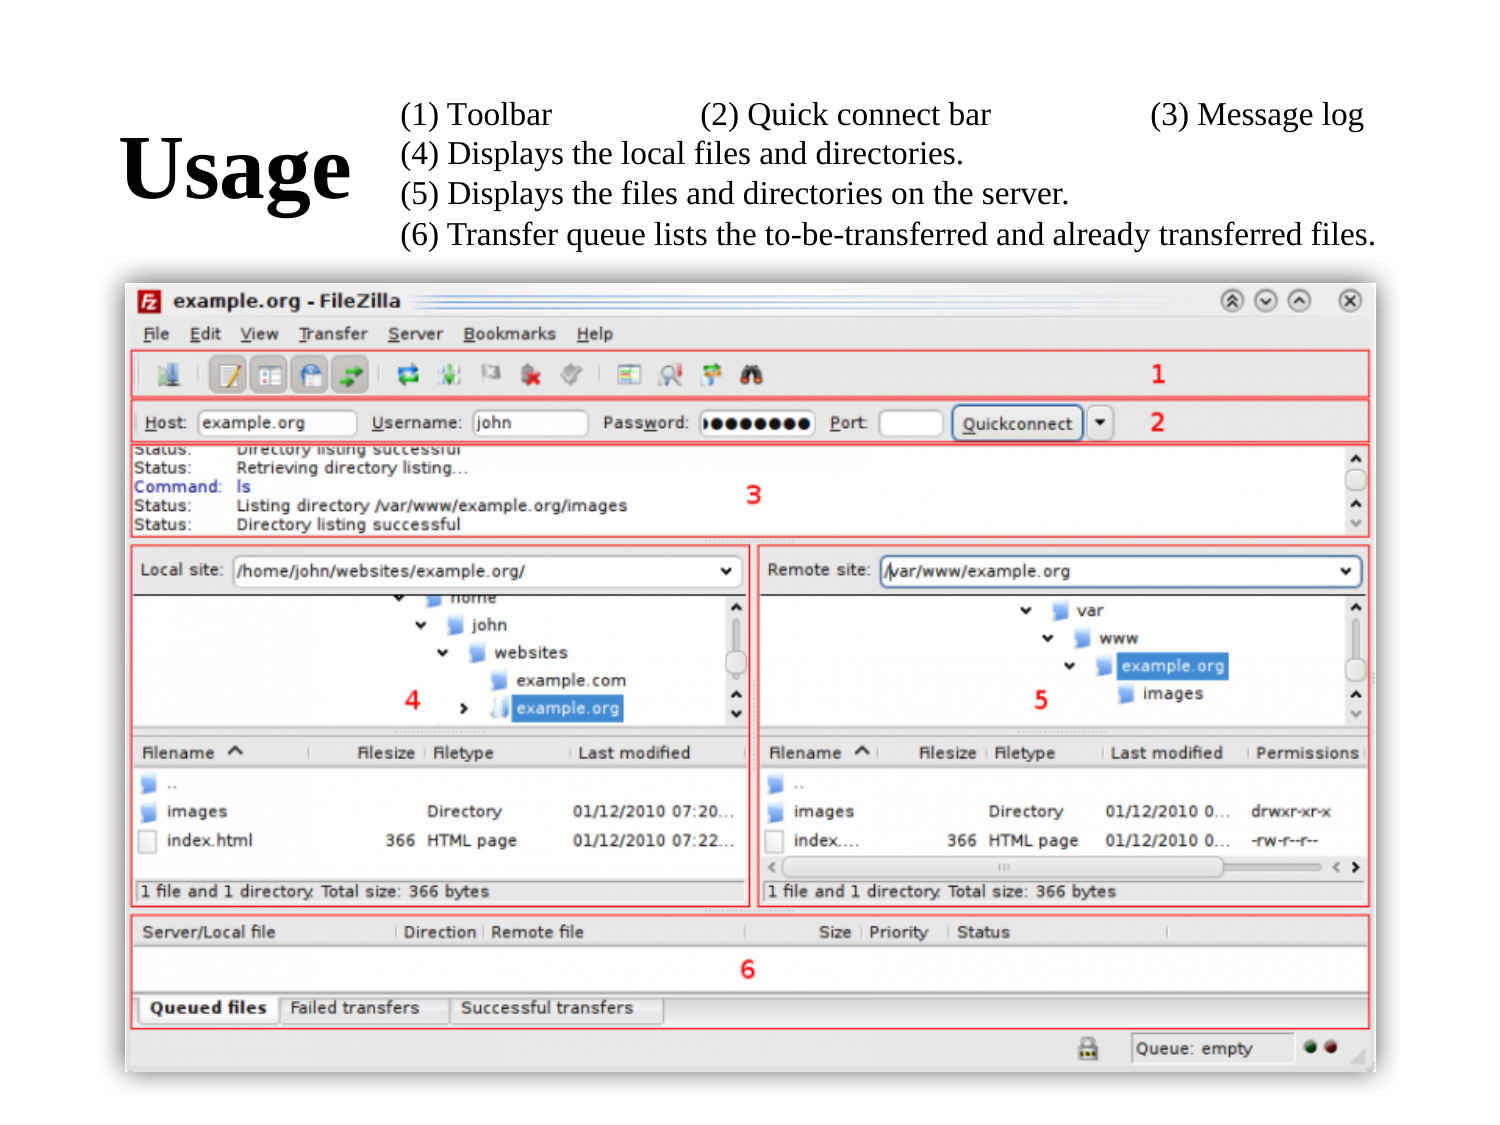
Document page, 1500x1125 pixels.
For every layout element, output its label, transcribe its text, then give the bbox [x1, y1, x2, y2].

picture [125, 283, 1376, 1072]
text_box (1) Toolbar (2) Quick connect bar (3) Message log (4) Displays the local files and directories. (5) Displays the files and directories on the server. (6) Transfer queue lists the to-be-transferred and already transferred files. [385, 84, 1418, 259]
title Usage [103, 59, 1397, 278]
